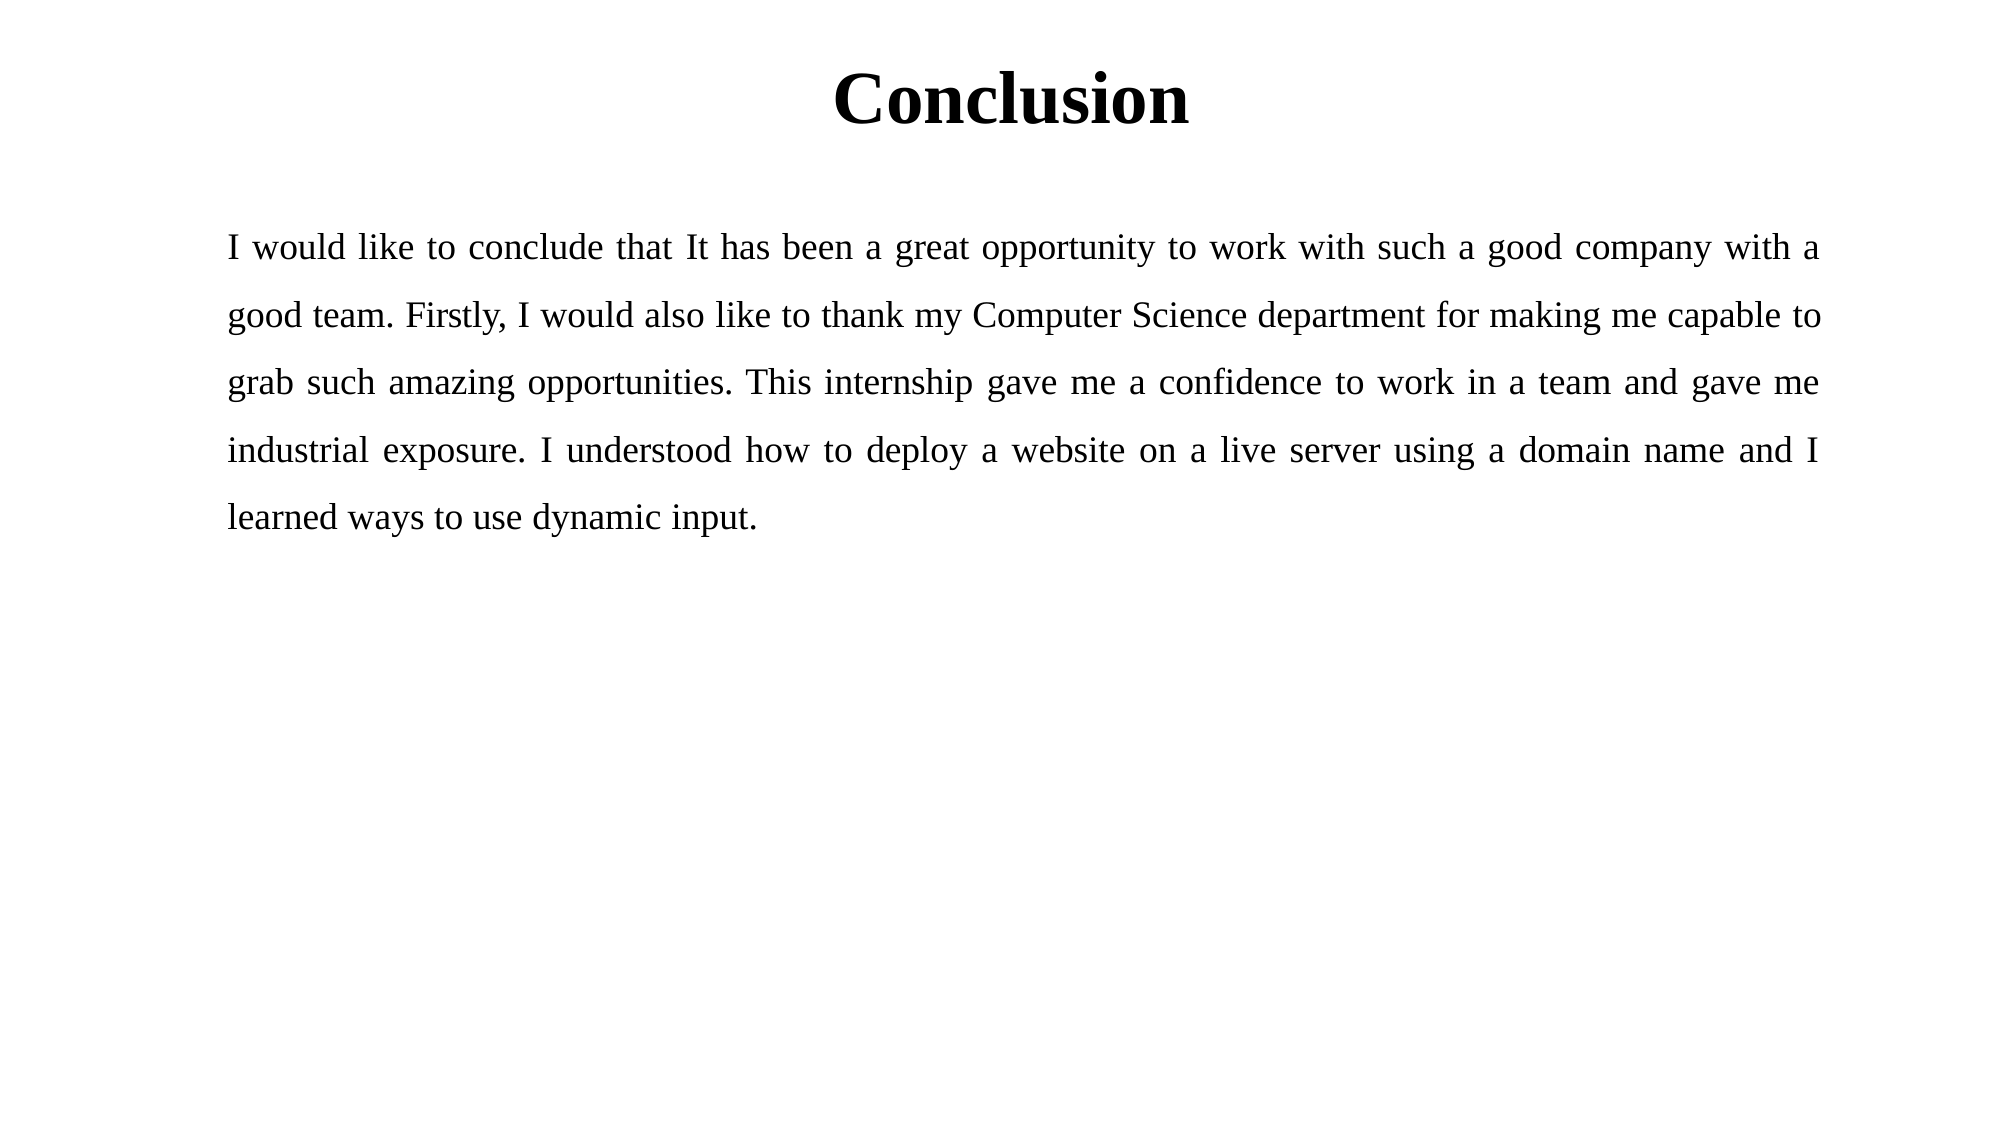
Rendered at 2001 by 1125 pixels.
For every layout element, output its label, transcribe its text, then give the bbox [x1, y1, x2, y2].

text_box I would like to conclude that It has been a great opportunity to work with such a good company with a good team. Firstly, I would also like to thank my Computer Science department for making me capable to grab such amazing opportunities. This internship gave me a confidence to work in a team and gave me industrial exposure. I understood how to deploy a website on a live server using a domain name and I learned ways to use dynamic input. [225, 197, 1834, 537]
title Conclusion [830, 46, 1193, 197]
